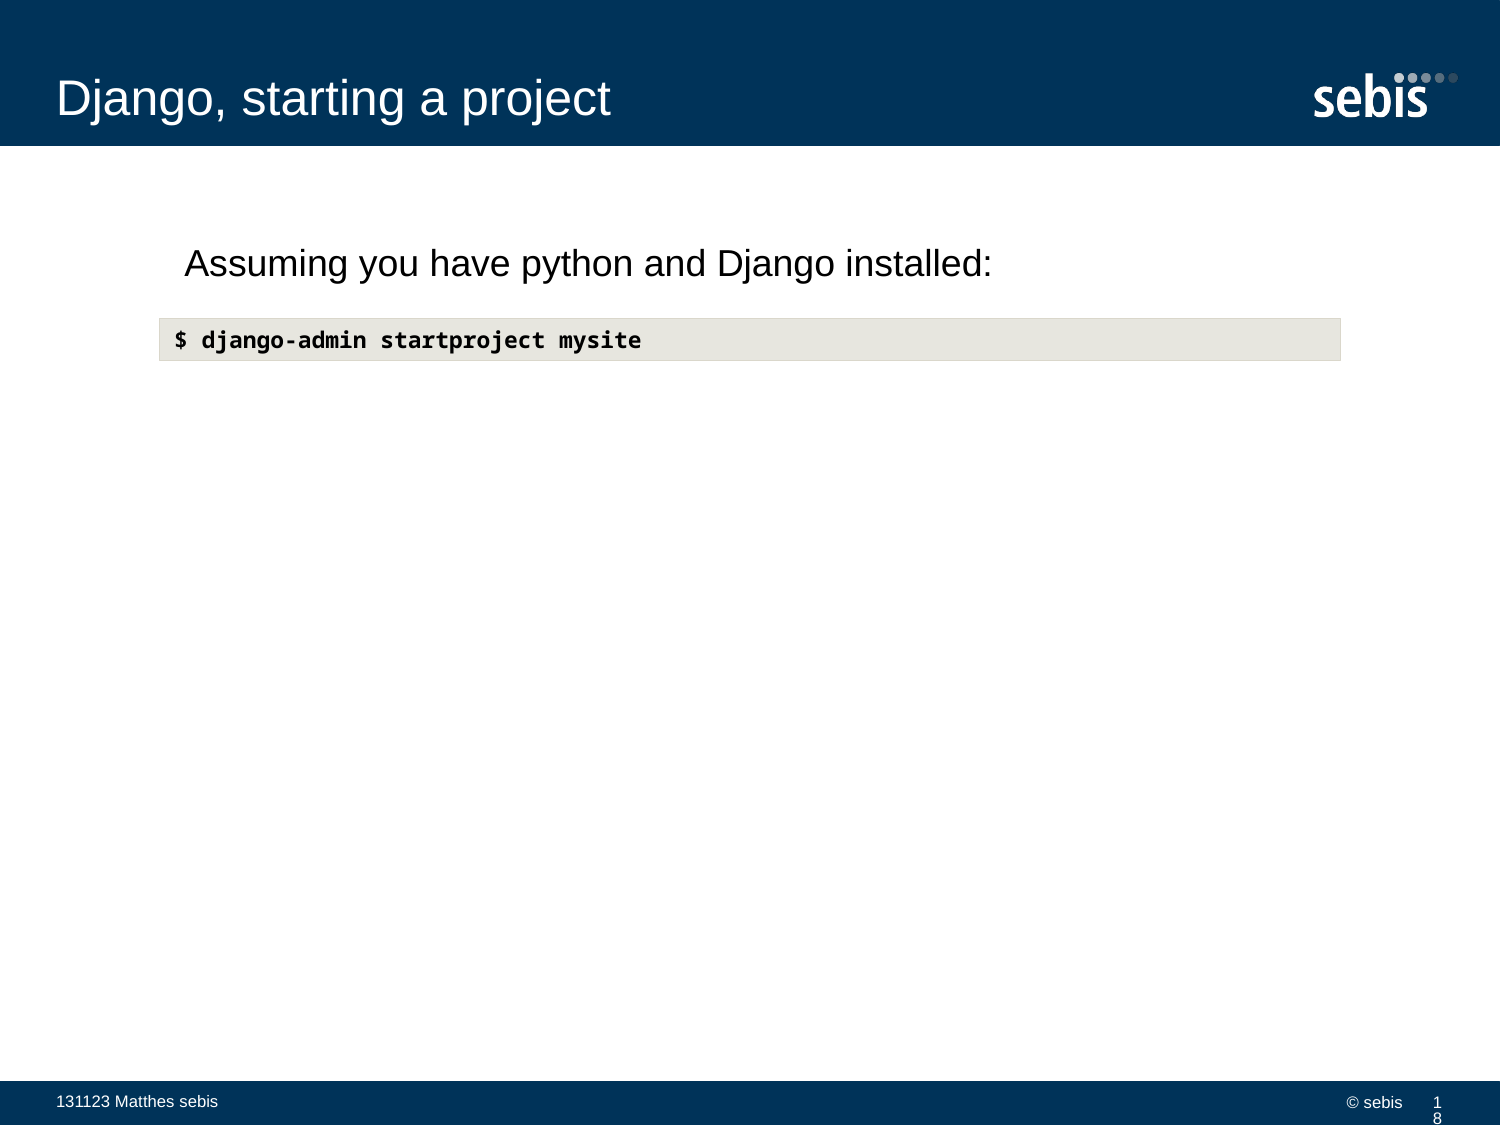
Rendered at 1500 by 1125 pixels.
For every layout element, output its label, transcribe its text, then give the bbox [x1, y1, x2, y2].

text_box $ django-admin startproject mysite [159, 318, 1341, 361]
footer 131123 Matthes sebis [40, 1077, 751, 1125]
slide_number © sebis [1154, 1077, 1417, 1125]
slide_number 18 [1417, 1077, 1460, 1125]
text_box Assuming you have python and Django installed: [169, 230, 1009, 292]
title Django, starting a project [40, 6, 1278, 126]
